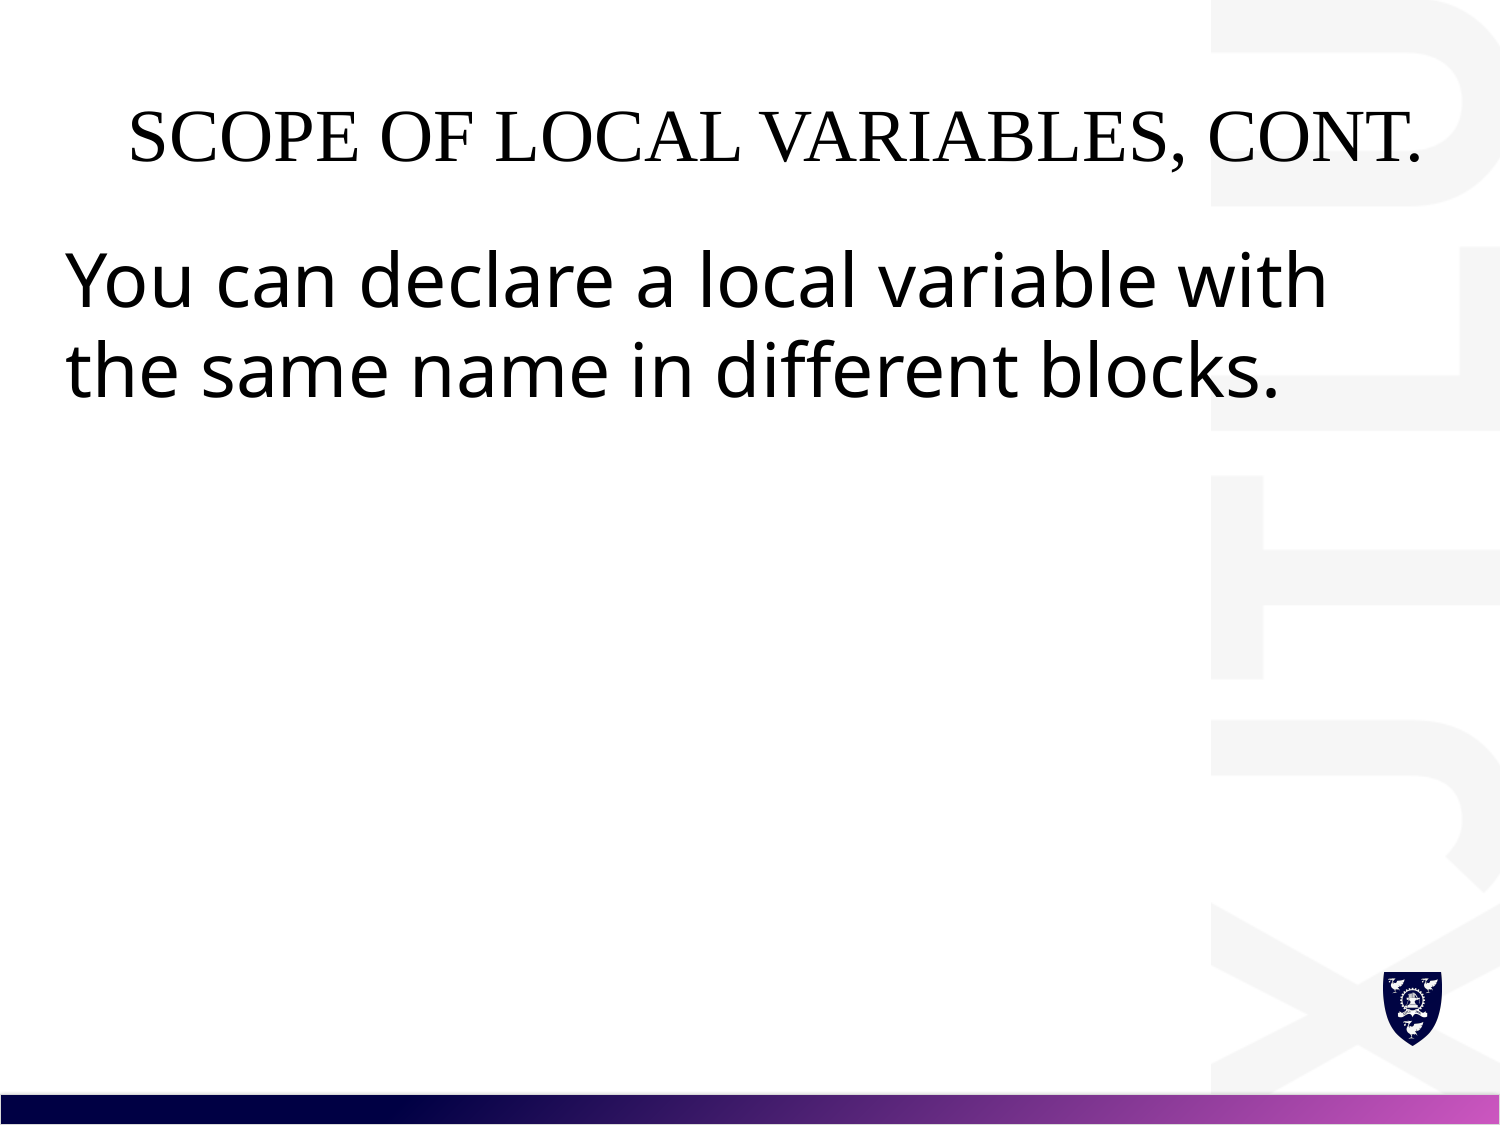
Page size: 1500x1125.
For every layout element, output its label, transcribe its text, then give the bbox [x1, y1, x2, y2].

slide_number [1074, 1050, 1425, 1103]
title Scope of Local Variables, cont. [112, 62, 1486, 200]
list You can declare a local variable with the same name in different blocks. [50, 224, 1463, 1050]
